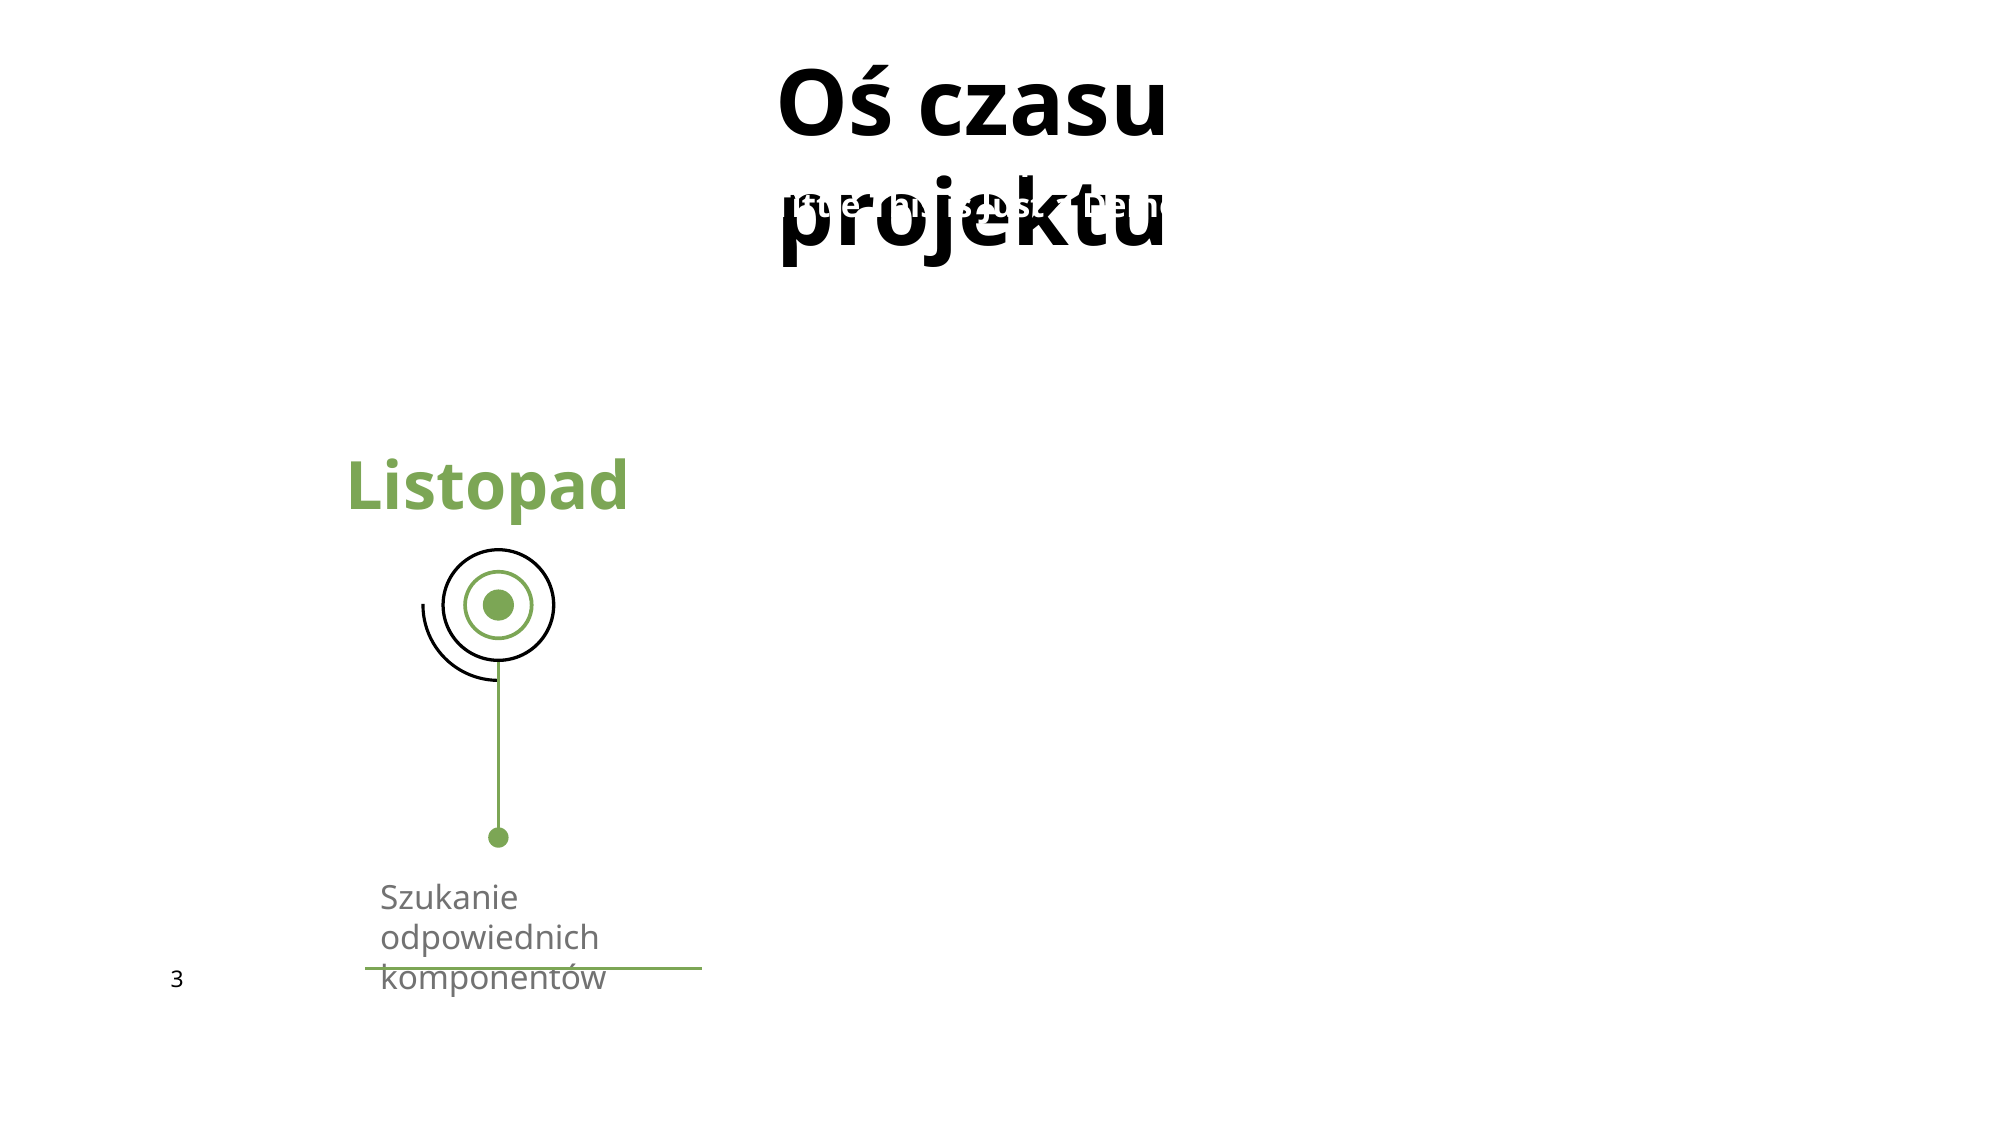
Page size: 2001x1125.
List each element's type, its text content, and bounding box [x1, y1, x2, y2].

text_box [462, 568, 535, 642]
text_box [522, 36, 1425, 229]
text_box [446, 604, 499, 657]
text_box Szukanie odpowiednich komponentów [365, 868, 745, 1004]
text_box Listopad [315, 435, 662, 531]
text_box [487, 826, 510, 849]
text_box [440, 547, 557, 663]
text_box [481, 588, 516, 622]
slide_number 3 [170, 964, 257, 1006]
text_box [422, 603, 497, 681]
